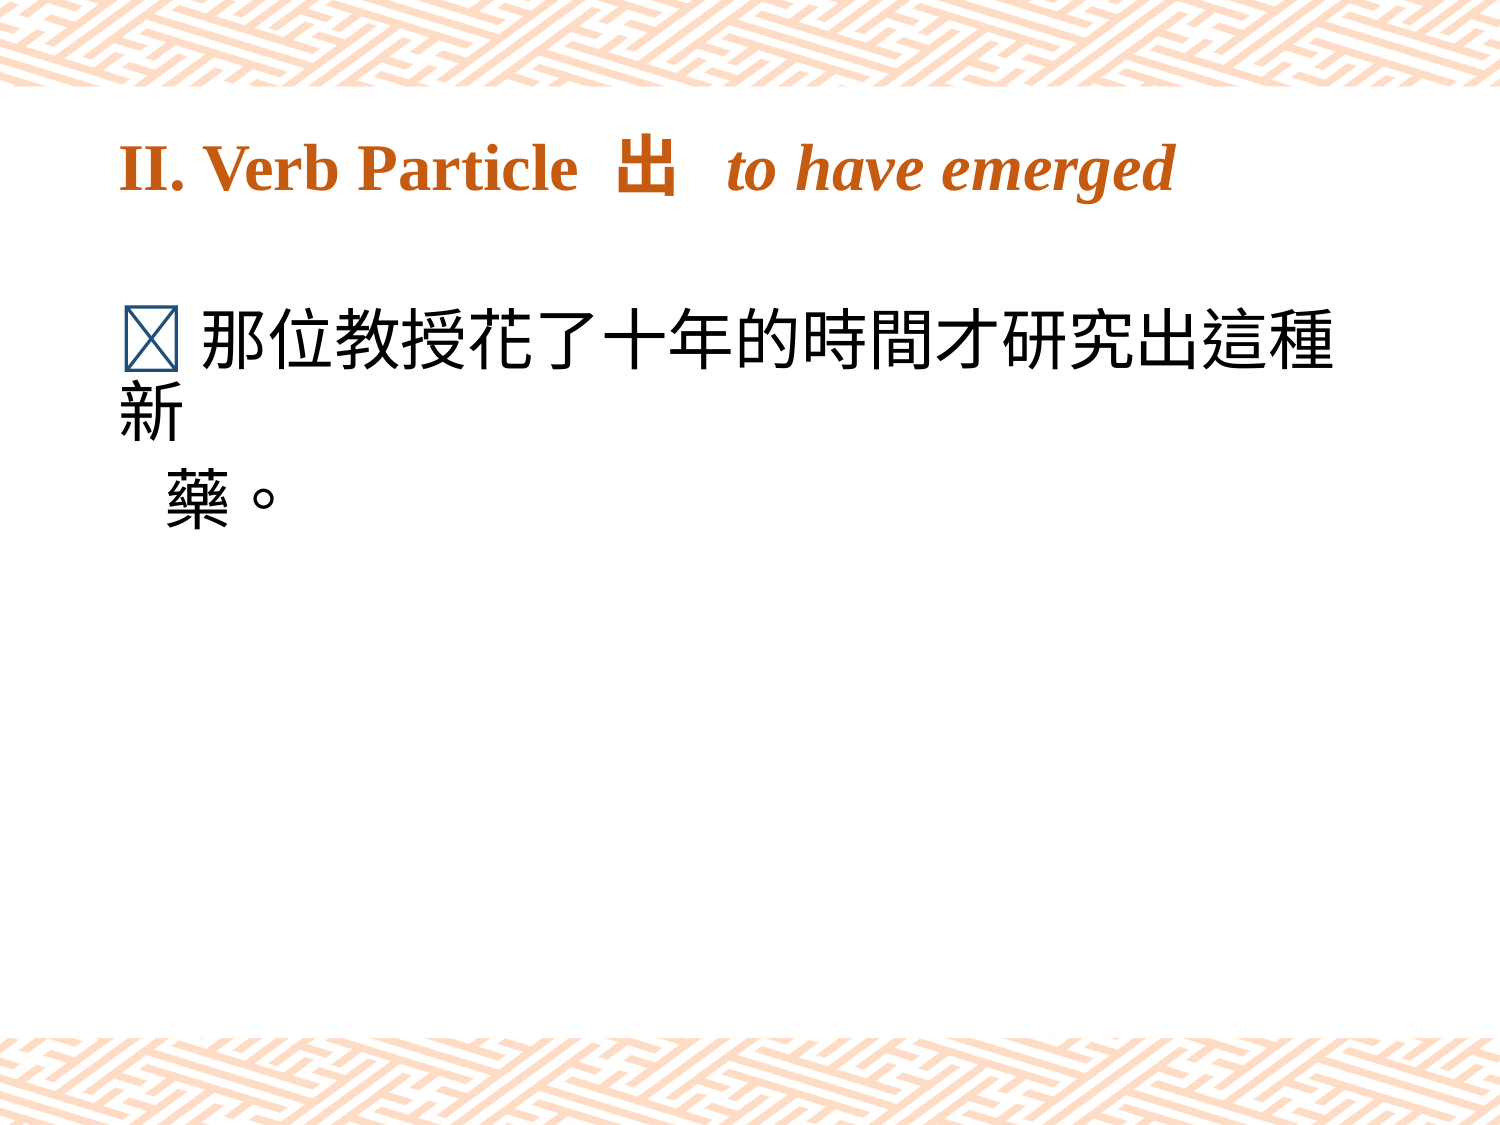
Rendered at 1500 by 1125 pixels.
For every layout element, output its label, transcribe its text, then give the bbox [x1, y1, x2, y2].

picture [0, 0, 1500, 1125]
list 那位教授花了十年的時間才研究出這種新 藥。 [103, 299, 1397, 1014]
title II. Verb Particle 出 to have emerged [103, 59, 1397, 278]
